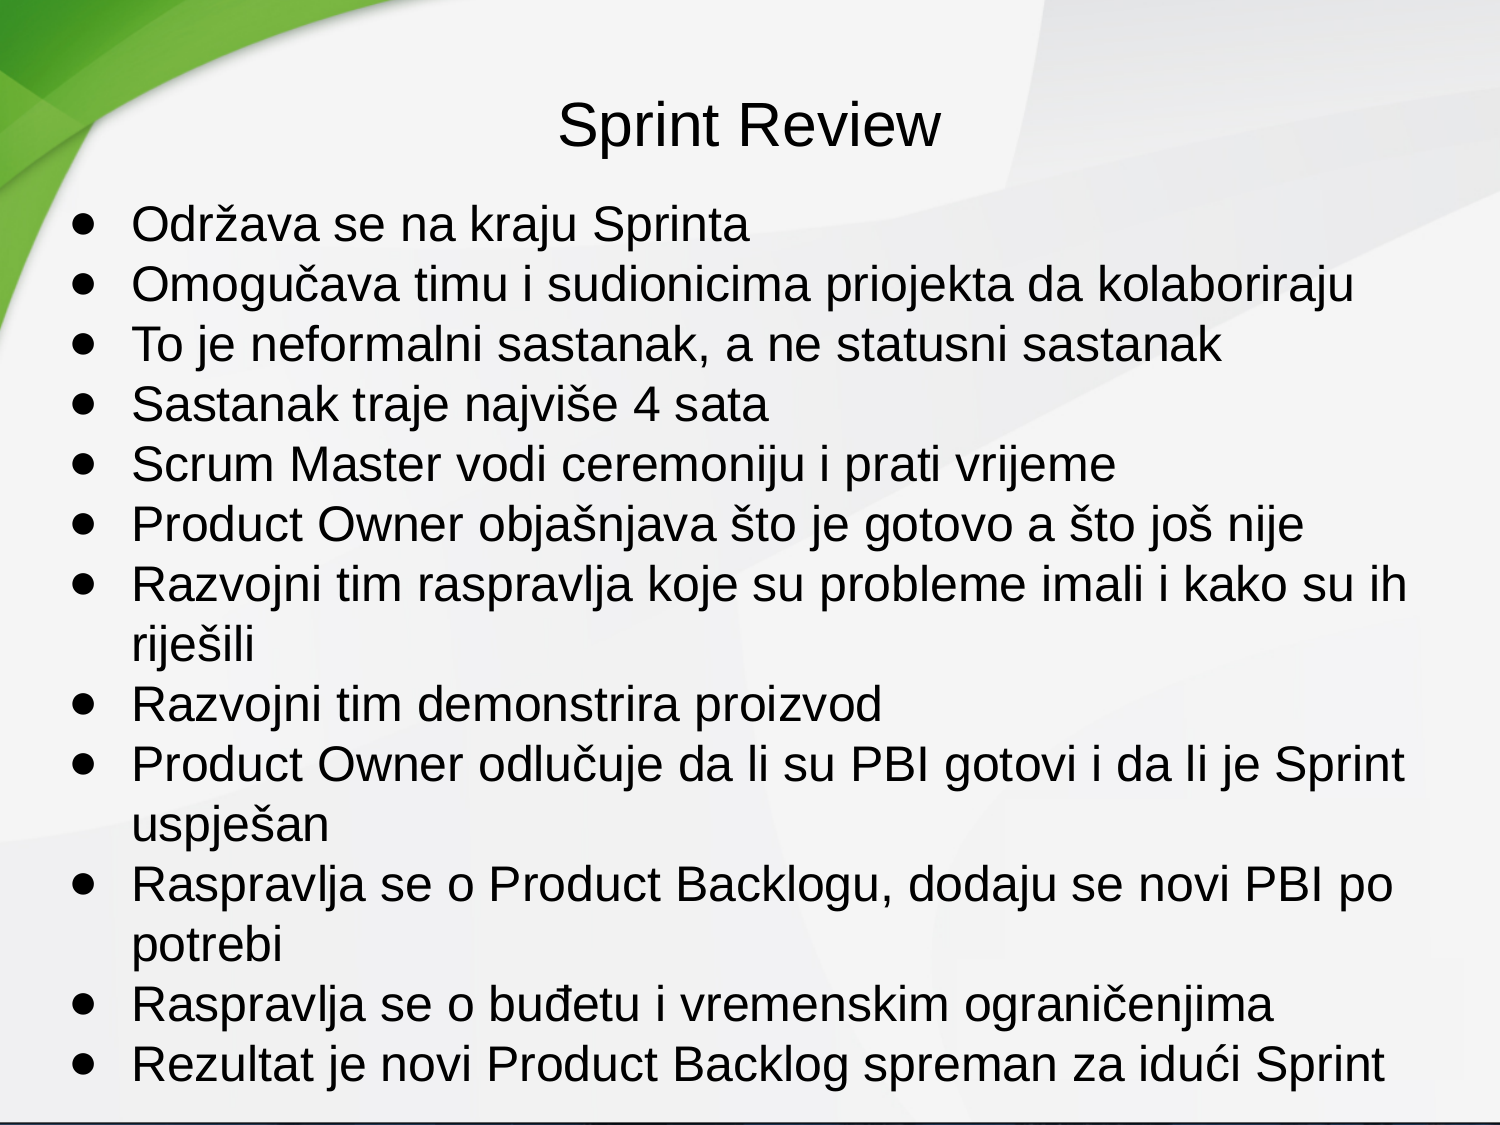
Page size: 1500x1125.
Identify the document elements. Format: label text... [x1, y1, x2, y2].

picture [0, 0, 1500, 1125]
text_box Održava se na kraju Sprinta Omogučava timu i sudionicima priojekta da kolaboriraju To je neformalni sastanak, a ne statusni sastanak Sastanak traje najviše 4 sata Scrum Master vodi ceremoniju i prati vrijeme Product Owner objašnjava što je gotovo a što još nije Razvojni tim raspravlja koje su probleme imali i kako su ih riješili Razvojni tim demonstrira proizvod Product Owner odlučuje da li su PBI gotovi i da li je Sprint uspješan Raspravlja se o Product Backlogu, dodaju se novi PBI po potrebi Raspravlja se o buđetu i vremenskim ograničenjima Rezultat je novi Product Backlog spreman za idući Sprint [41, 176, 1459, 1107]
text_box Sprint Review [281, 67, 1219, 177]
